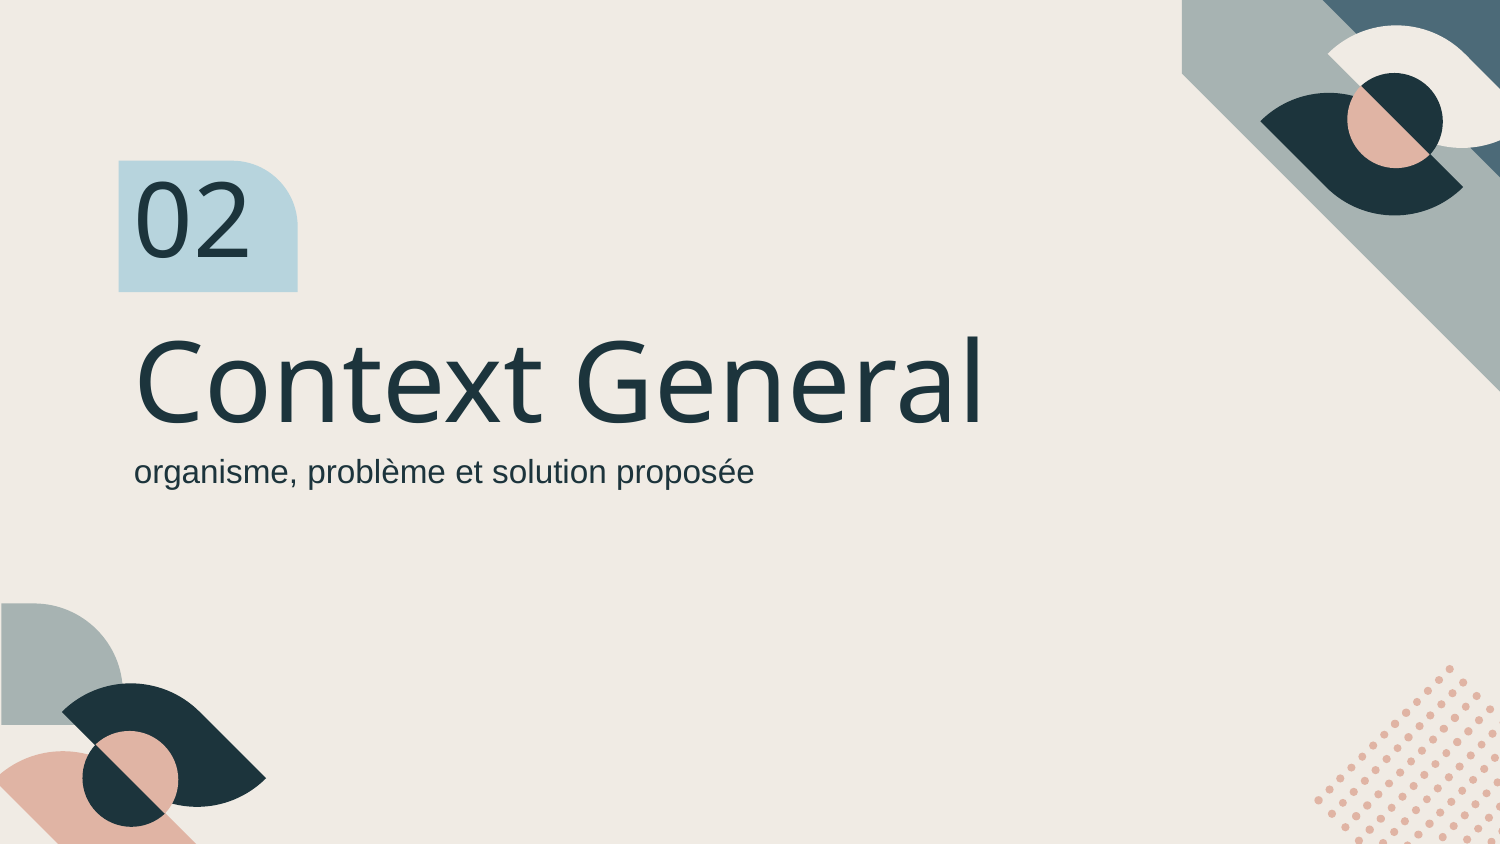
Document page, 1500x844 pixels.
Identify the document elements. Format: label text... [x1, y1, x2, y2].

list organisme, problème et solution proposée [118, 447, 1248, 522]
text_box [118, 267, 298, 293]
list 02 [118, 159, 303, 267]
title Context General [118, 323, 1248, 447]
